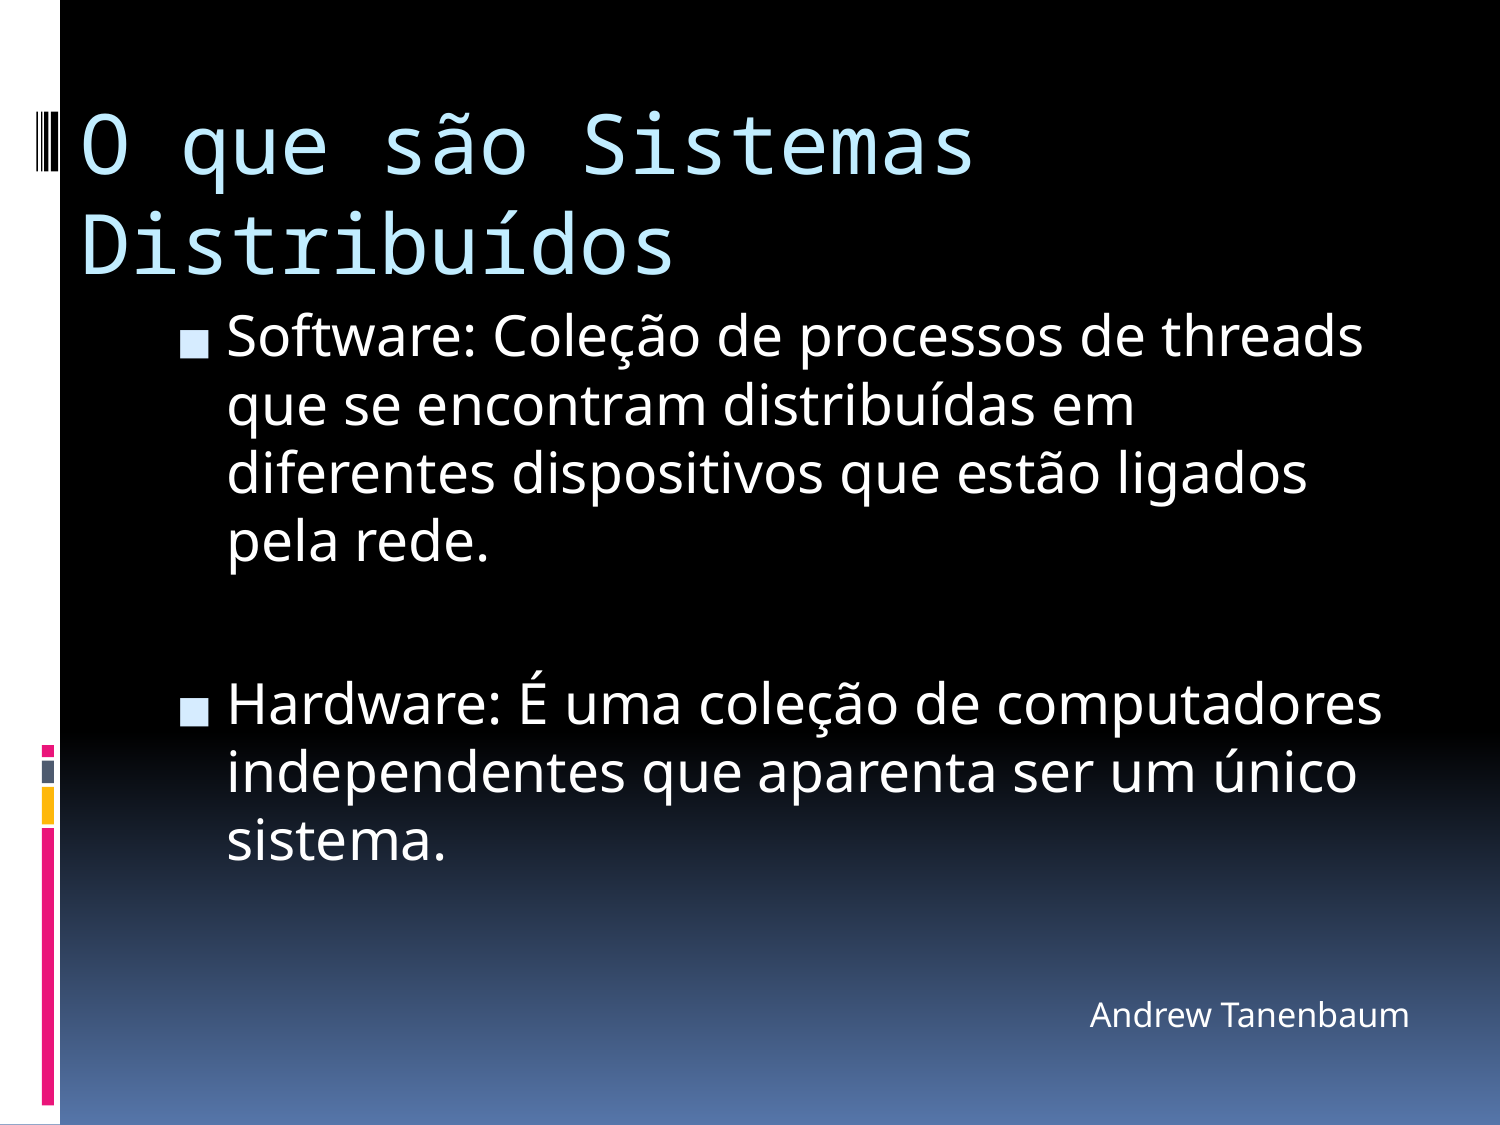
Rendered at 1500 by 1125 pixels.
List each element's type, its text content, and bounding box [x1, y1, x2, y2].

list Software: Coleção de processos de threads que se encontram distribuídas em diferentes dispositivos que estão ligados pela rede. Hardware: É uma coleção de computadores independentes que aparenta ser um único sistema. Andrew Tanenbaum [150, 292, 1425, 1043]
title O que são Sistemas Distribuídos [64, 83, 1500, 303]
